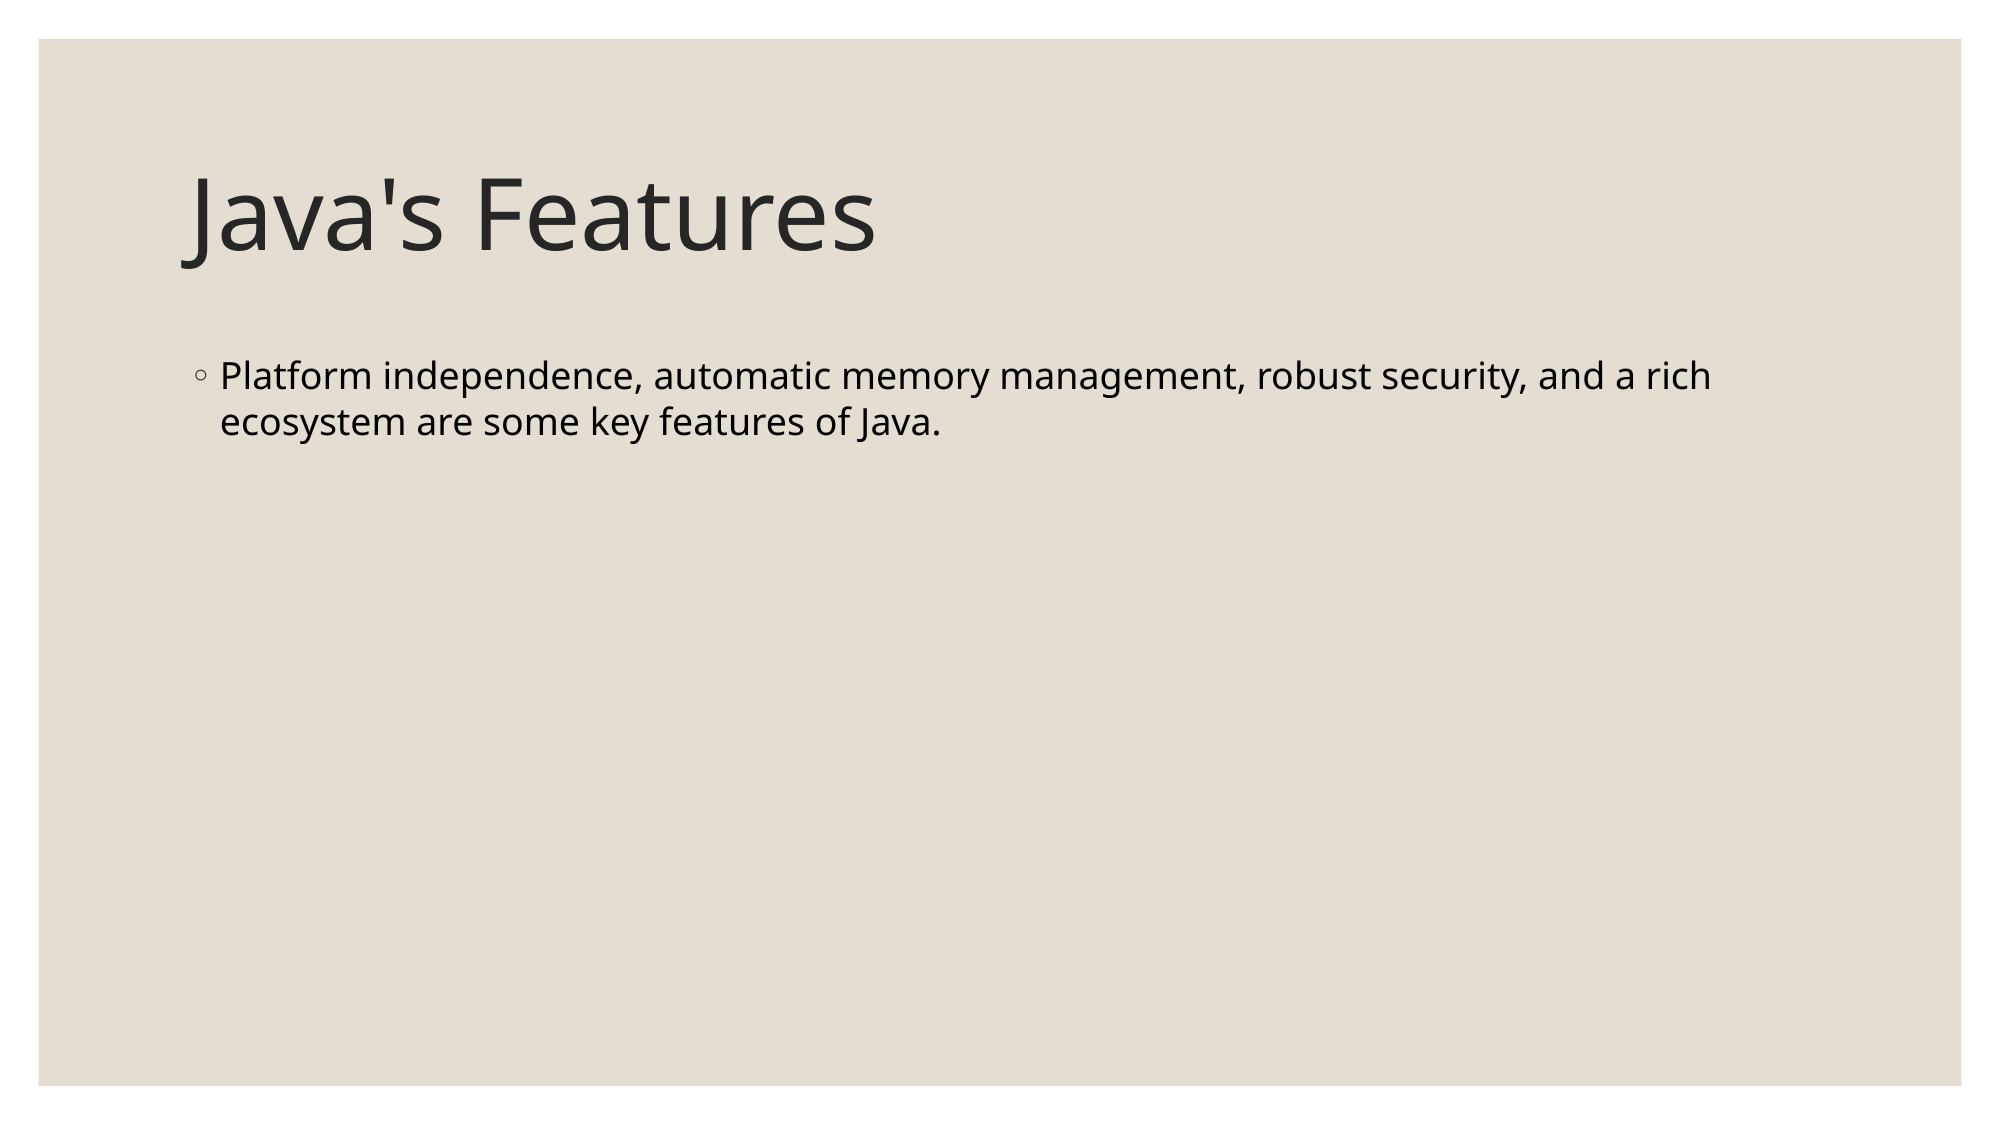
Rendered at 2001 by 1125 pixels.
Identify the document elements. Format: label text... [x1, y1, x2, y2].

title Java's Features [174, 105, 1825, 331]
list Platform independence, automatic memory management, robust security, and a rich ecosystem are some key features of Java. [174, 345, 1825, 990]
